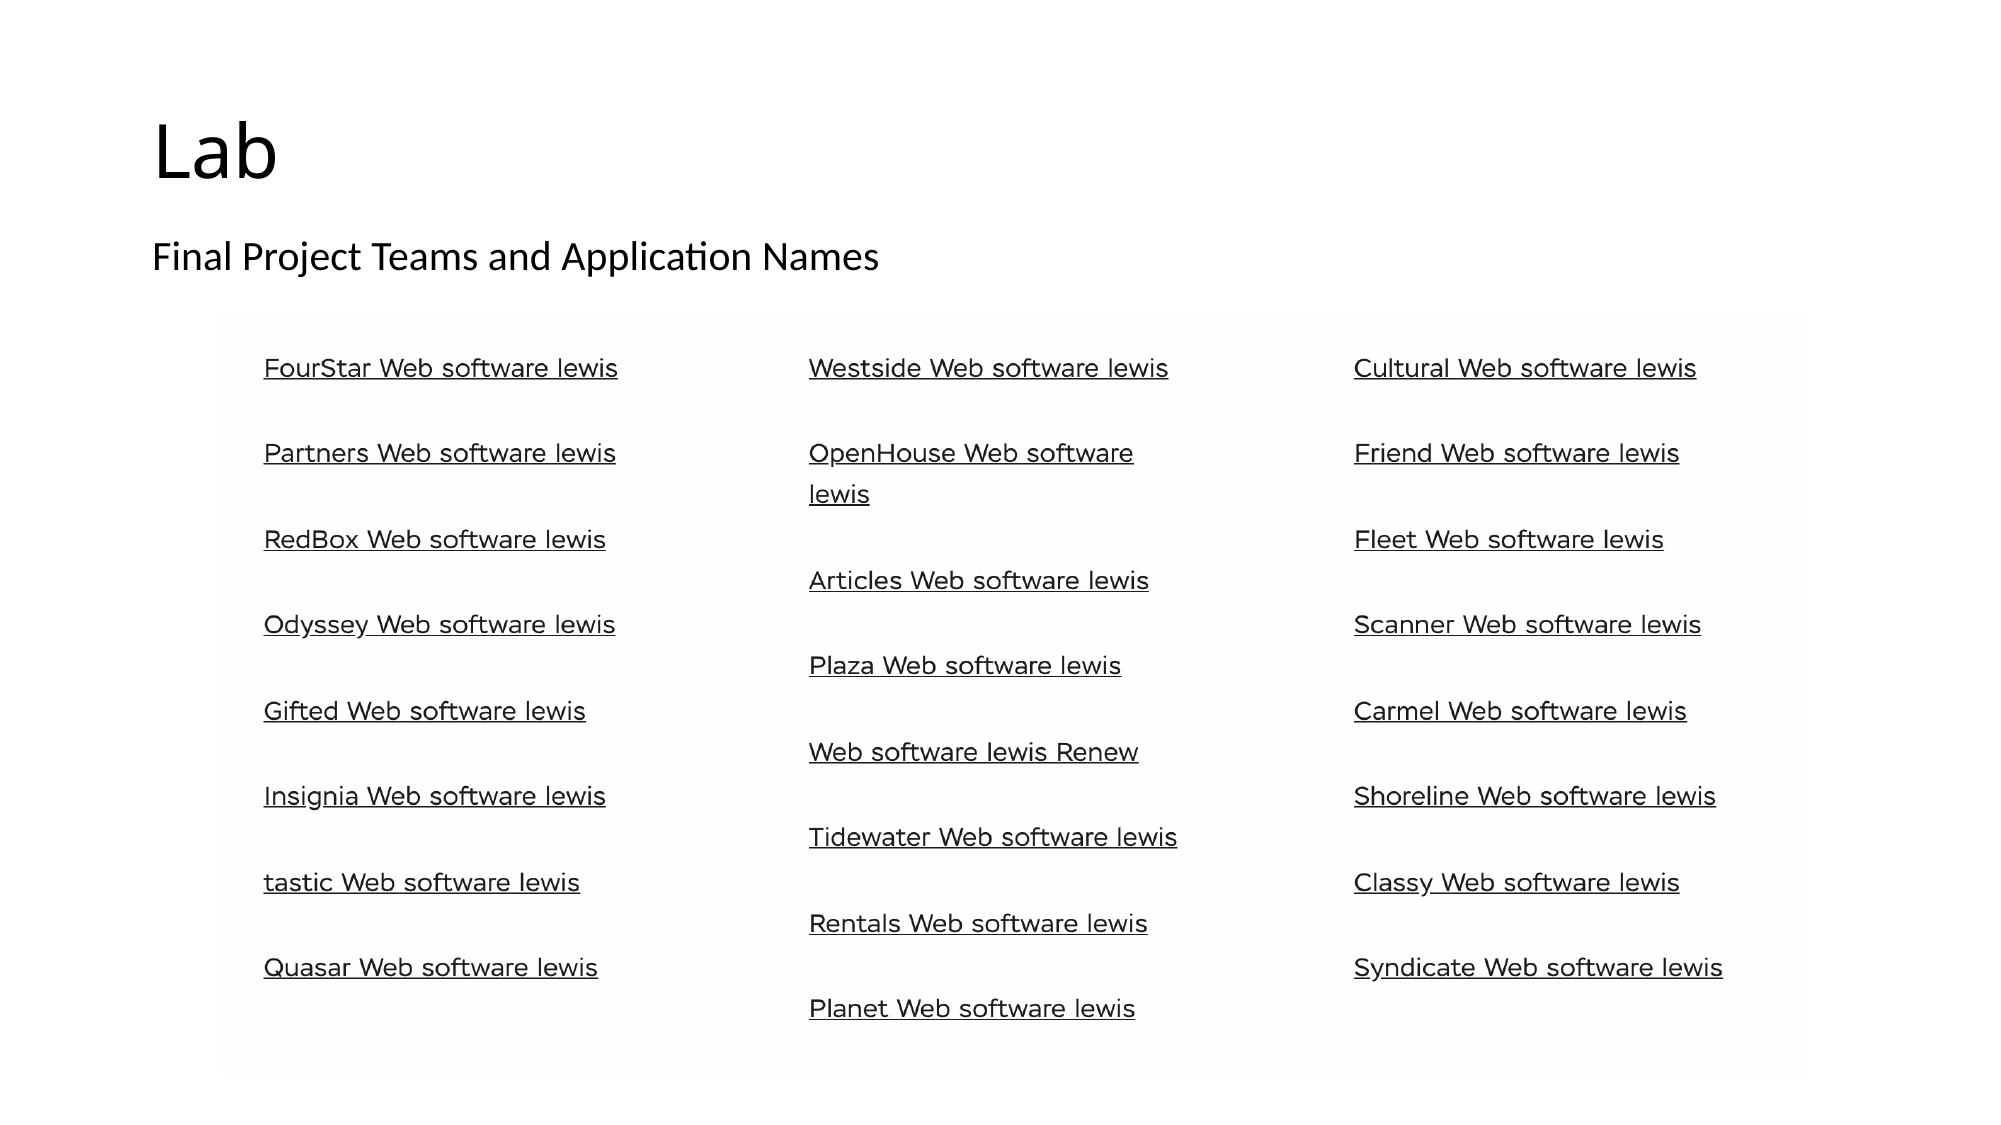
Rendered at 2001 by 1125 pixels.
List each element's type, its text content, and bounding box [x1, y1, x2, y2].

list Final Project Teams and Application Names [137, 226, 1863, 315]
picture [220, 314, 1806, 1075]
title Lab [137, 92, 1863, 215]
